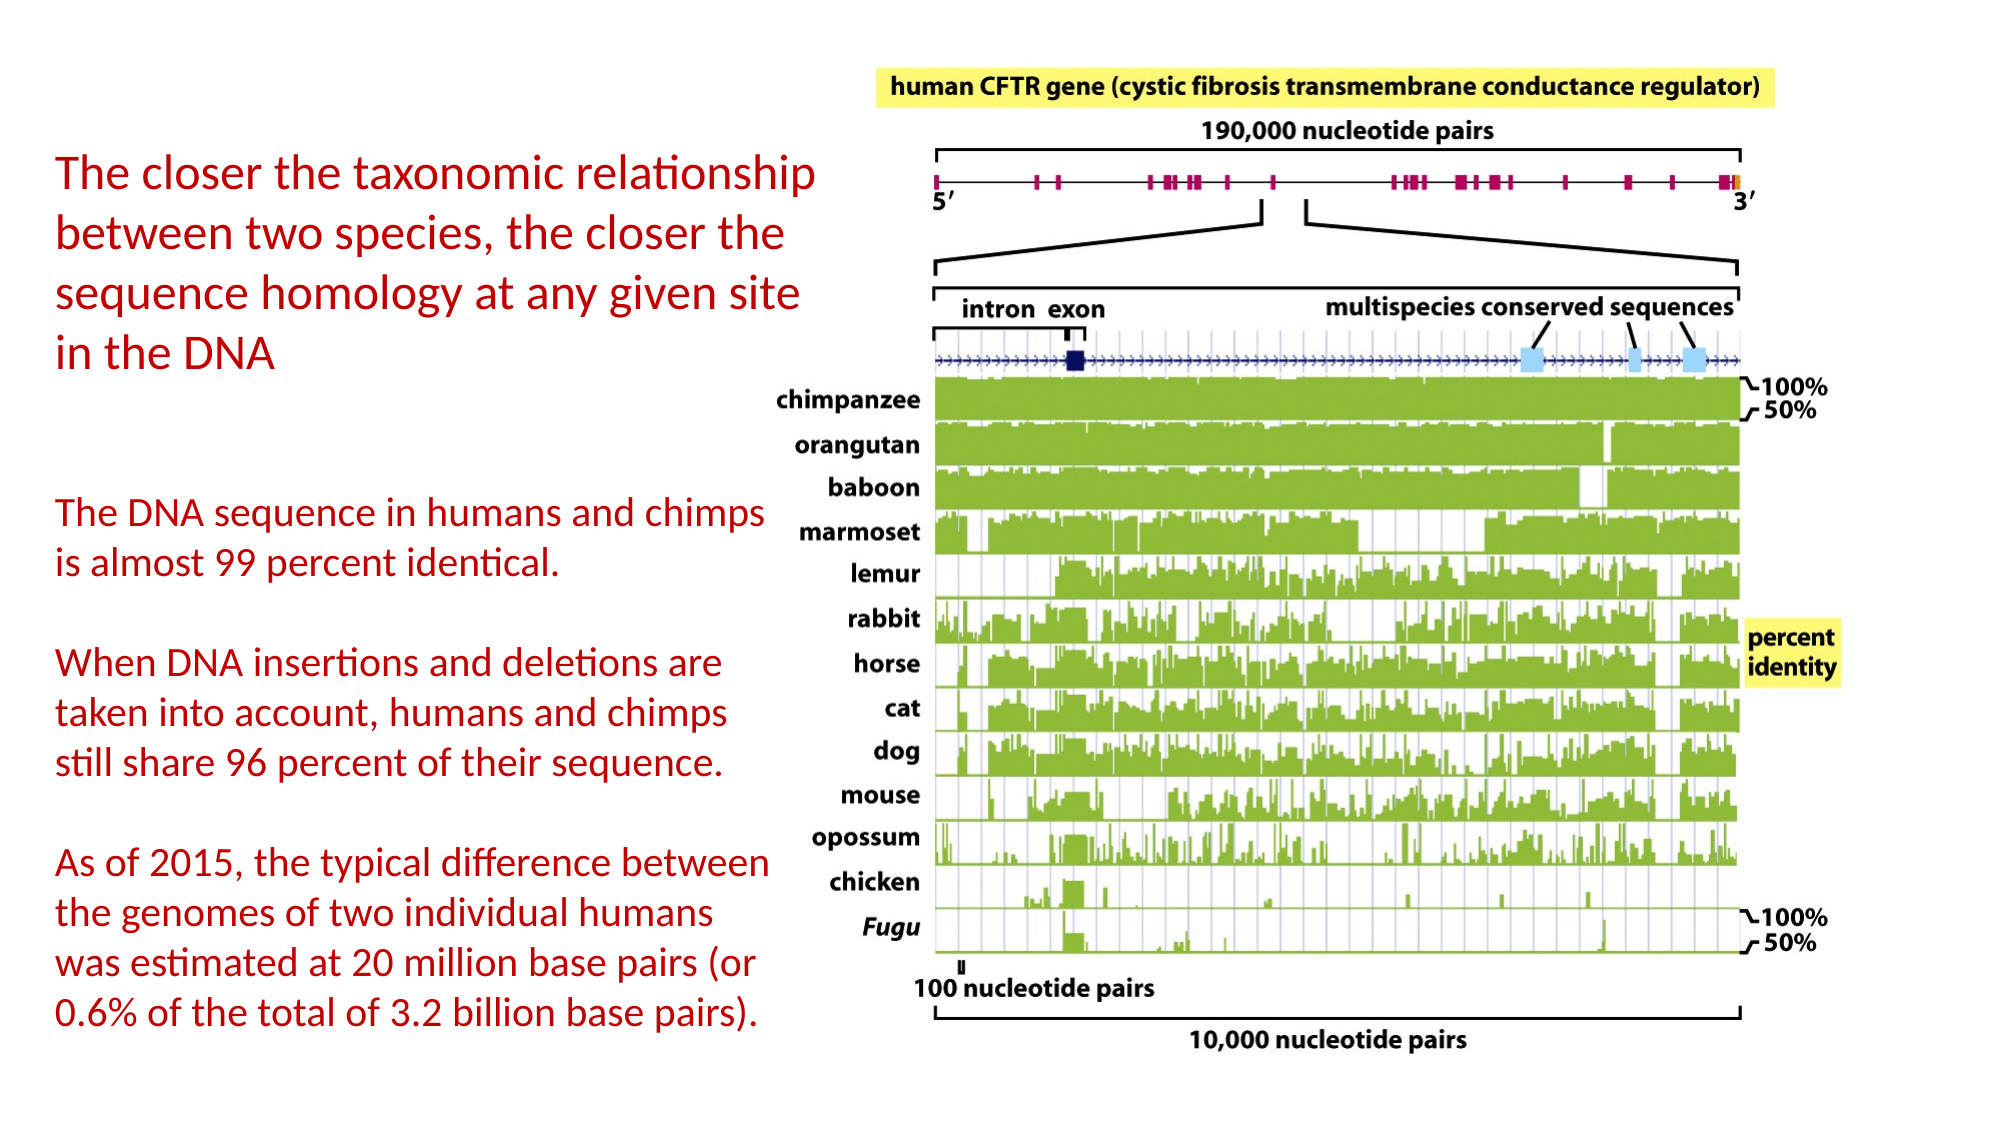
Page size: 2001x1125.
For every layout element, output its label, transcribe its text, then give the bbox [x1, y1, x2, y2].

text_box The closer the taxonomic relationship between two species, the closer the sequence homology at any given site in the DNA [39, 131, 761, 390]
picture [766, 61, 1850, 1063]
text_box The DNA sequence in humans and chimps is almost 99 percent identical. When DNA insertions and deletions are taken into account, humans and chimps still share 96 percent of their sequence. As of 2015, the typical difference between the genomes of two individual humans was estimated at 20 million base pairs (or 0.6% of the total of 3.2 billion base pairs). [39, 476, 761, 1048]
